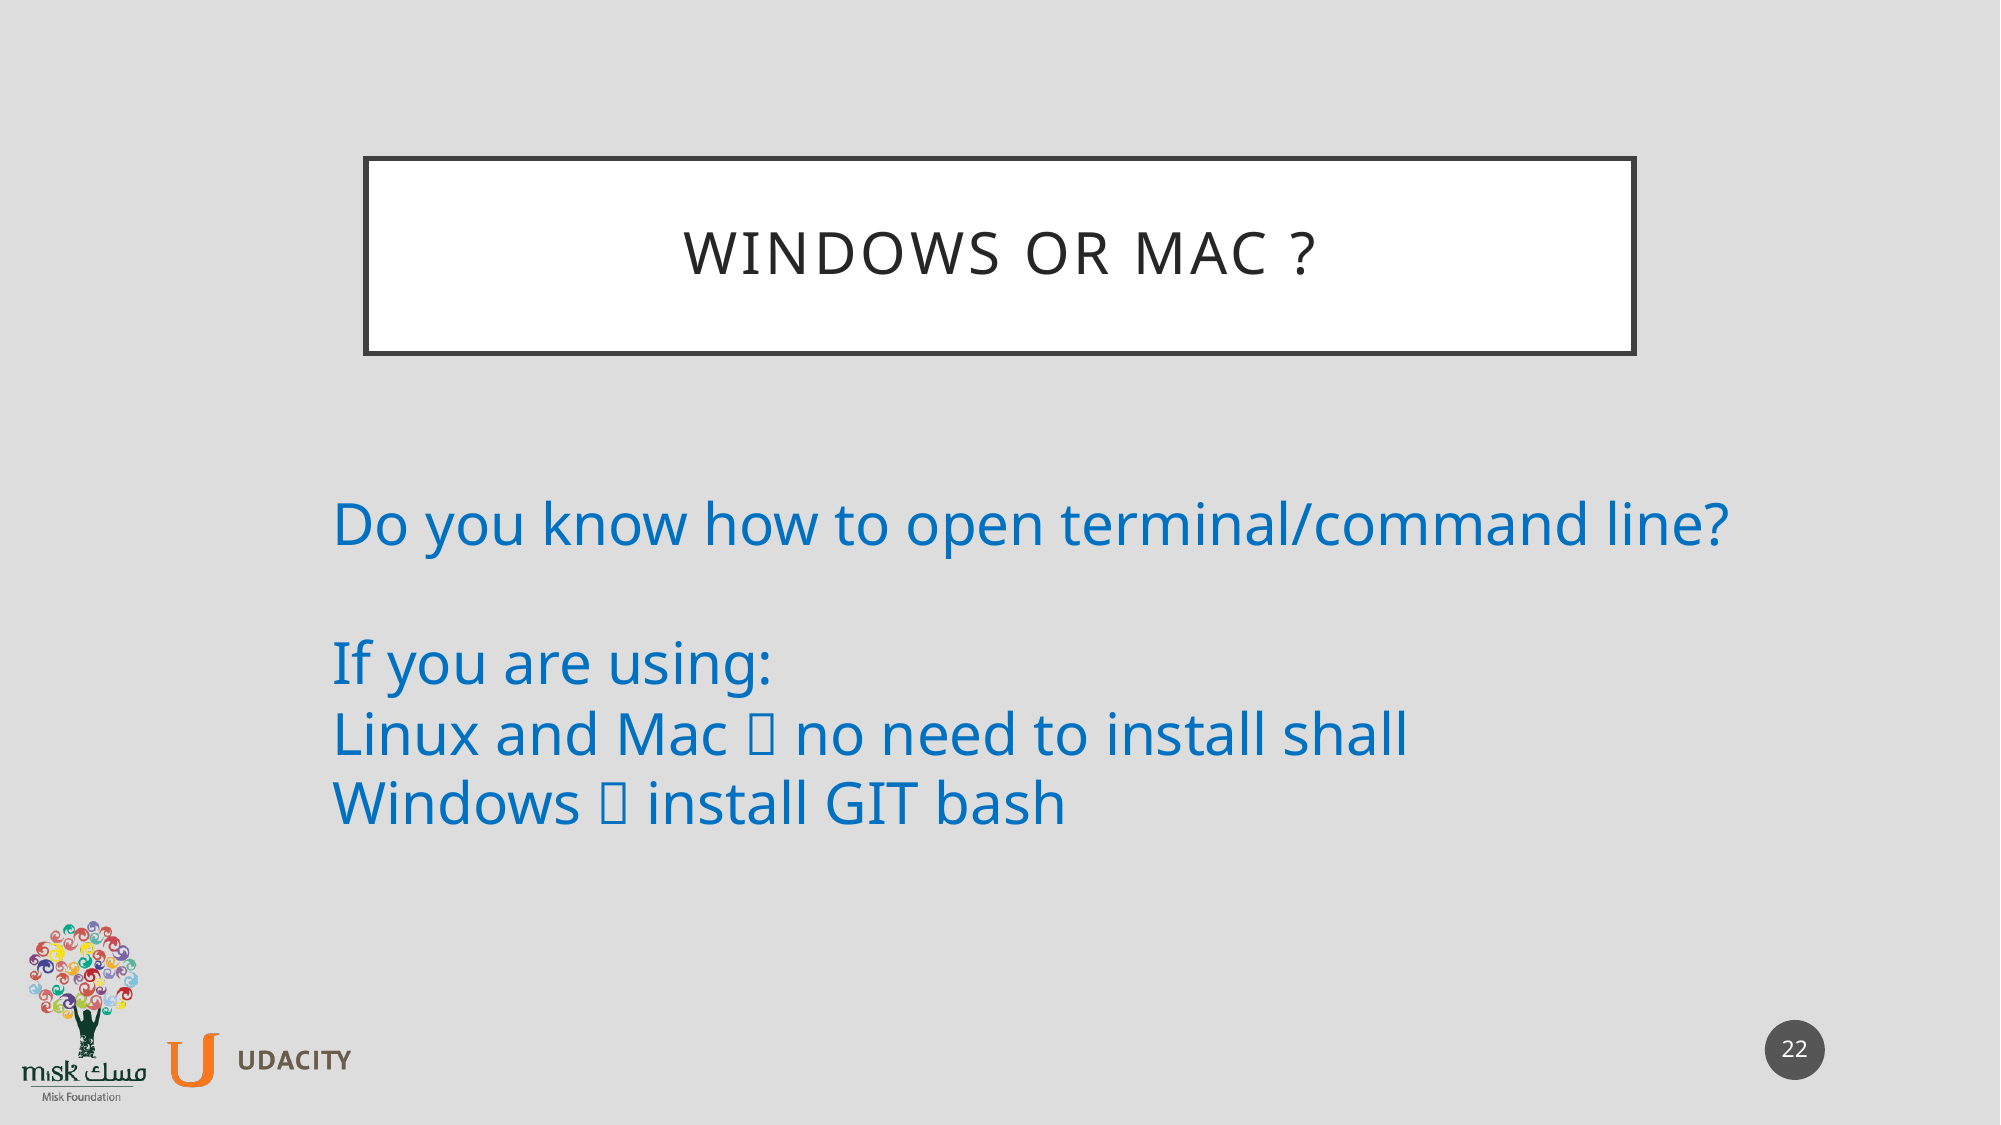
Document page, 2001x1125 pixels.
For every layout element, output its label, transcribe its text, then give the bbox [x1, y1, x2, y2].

text_box Do you know how to open terminal/command line? If you are using: Linux and Mac  no need to install shall Windows  install GIT bash [317, 479, 1745, 889]
title Windows or Mac ? [363, 156, 1637, 356]
slide_number 22 [1764, 1019, 1825, 1080]
text_box [500, 337, 1500, 398]
picture [21, 921, 369, 1106]
